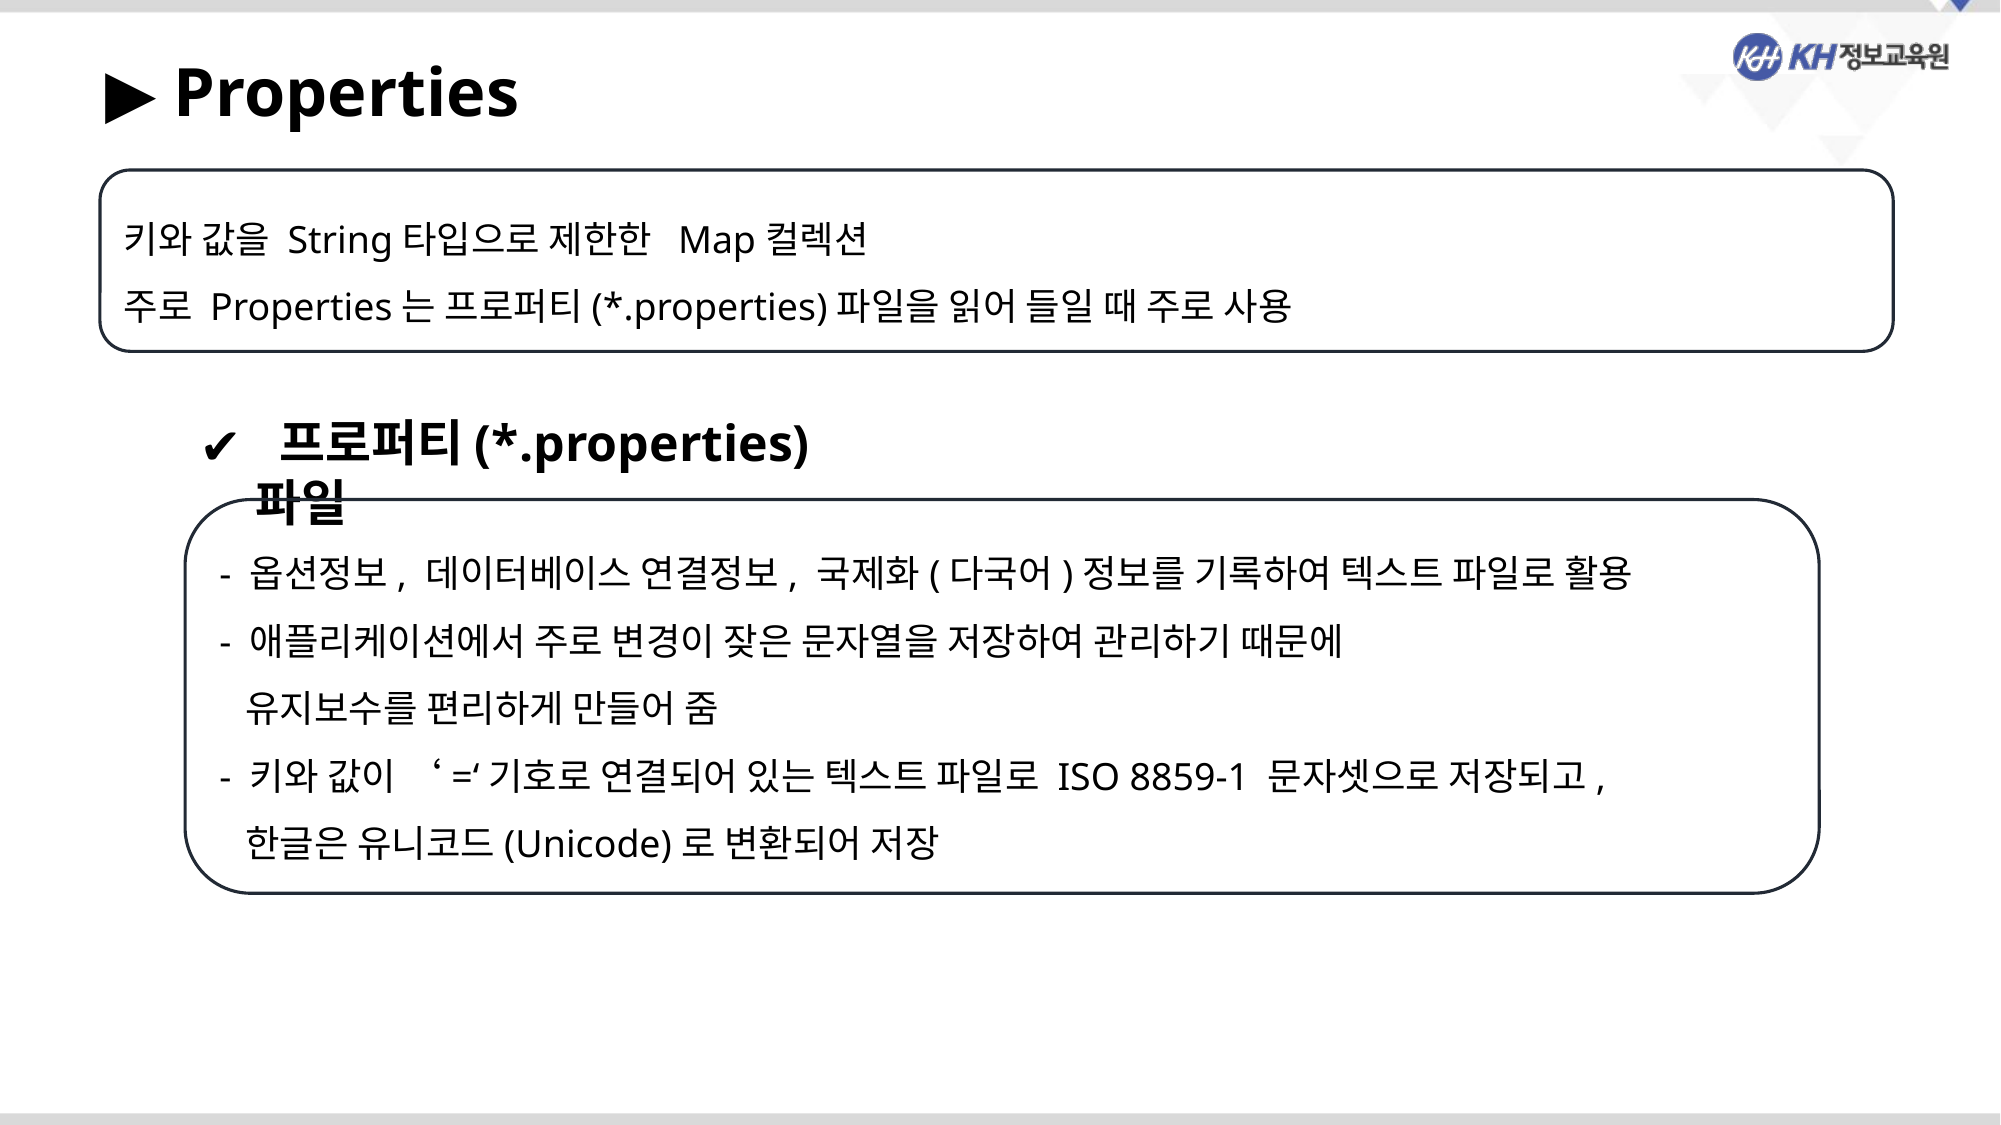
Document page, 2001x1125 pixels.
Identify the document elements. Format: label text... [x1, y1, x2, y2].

text_box 키와 값을 String타입으로 제한한 Map컬렉션 주로 Properties는 프로퍼티(*.properties)파일을 읽어 들일 때 주로 사용 [99, 169, 1894, 352]
picture [0, 0, 2001, 1113]
text_box - 옵션정보, 데이터베이스 연결정보, 국제화(다국어)정보를 기록하여 텍스트 파일로 활용 - 애플리케이션에서 주로 변경이 잦은 문자열을 저장하여 관리하기 때문에 유지보수를 편리하게 만들어 줌 - 키와 값이 ‘=‘기호로 연결되어 있는 텍스트 파일로 ISO 8859-1 문자셋으로 저장되고, 한글은 유니코드(Unicode)로 변환되어 저장 [185, 499, 1820, 894]
text_box ▶ Properties [90, 42, 1980, 138]
text_box 프로퍼티(*.properties) 파일 [184, 403, 932, 539]
